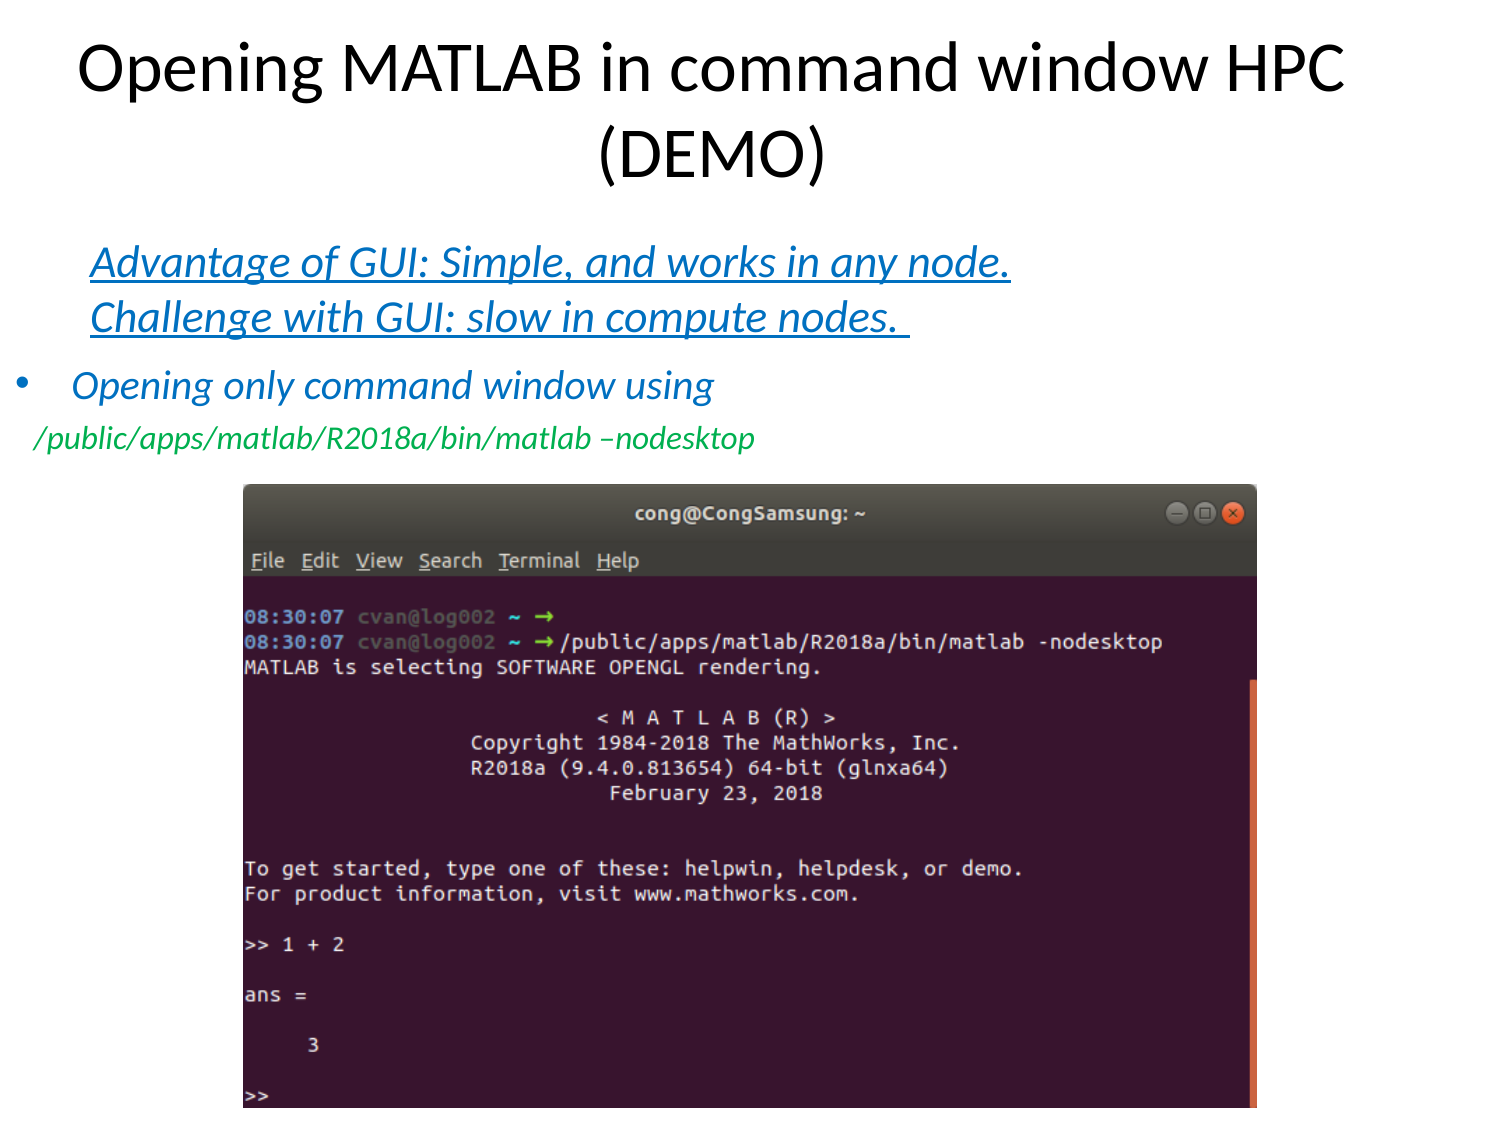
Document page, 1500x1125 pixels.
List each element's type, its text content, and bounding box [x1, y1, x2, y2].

text_box Advantage of GUI: Simple, and works in any node. Challenge with GUI: slow in compute nodes. [75, 223, 1037, 349]
title Opening MATLAB in command window HPC (DEMO) [37, 12, 1388, 200]
picture [242, 483, 1258, 1109]
text_box Opening only command window using /public/apps/matlab/R2018a/bin/matlab –nodesktop [0, 349, 1388, 600]
